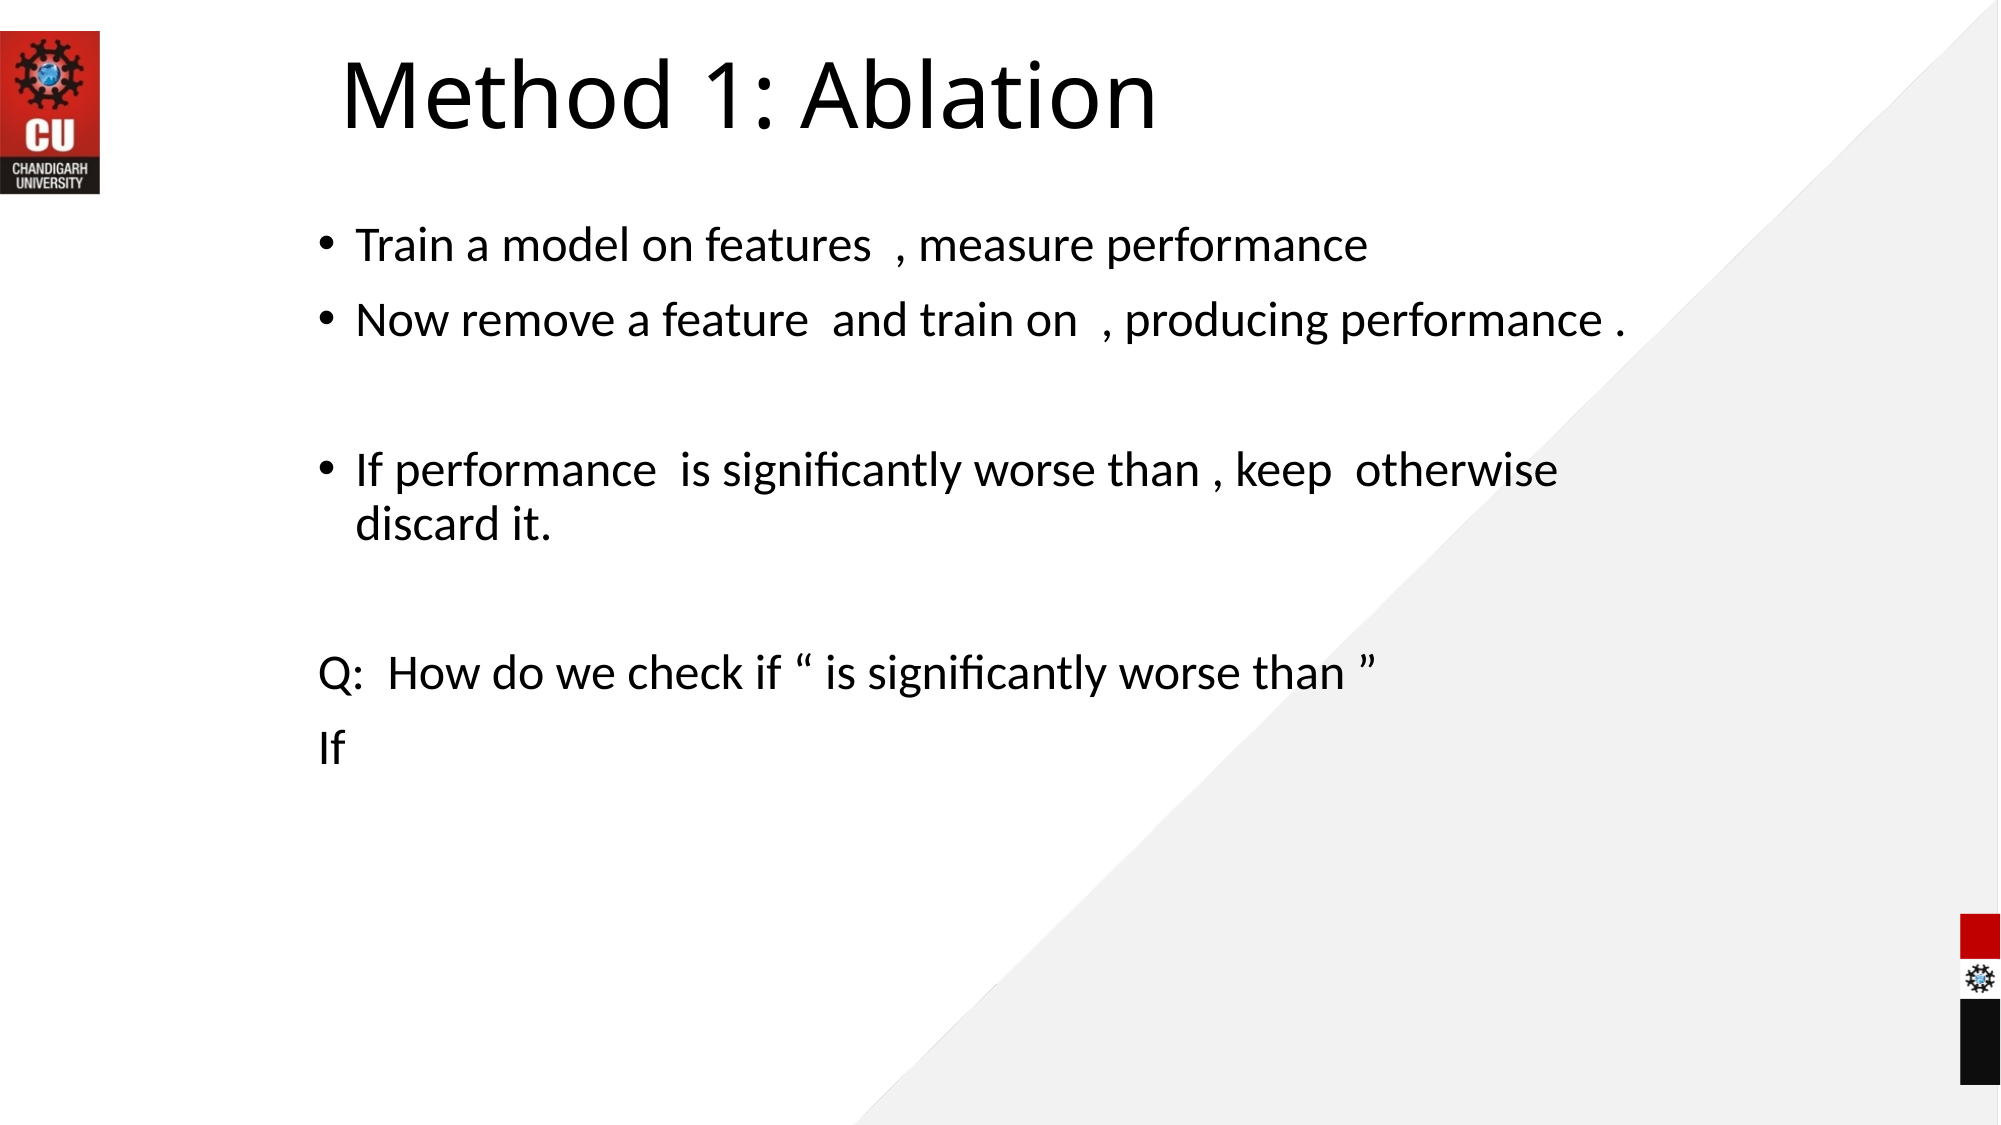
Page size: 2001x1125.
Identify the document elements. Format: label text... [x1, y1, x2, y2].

title Method 1: Ablation [324, 18, 1675, 179]
picture [0, 0, 2001, 1125]
